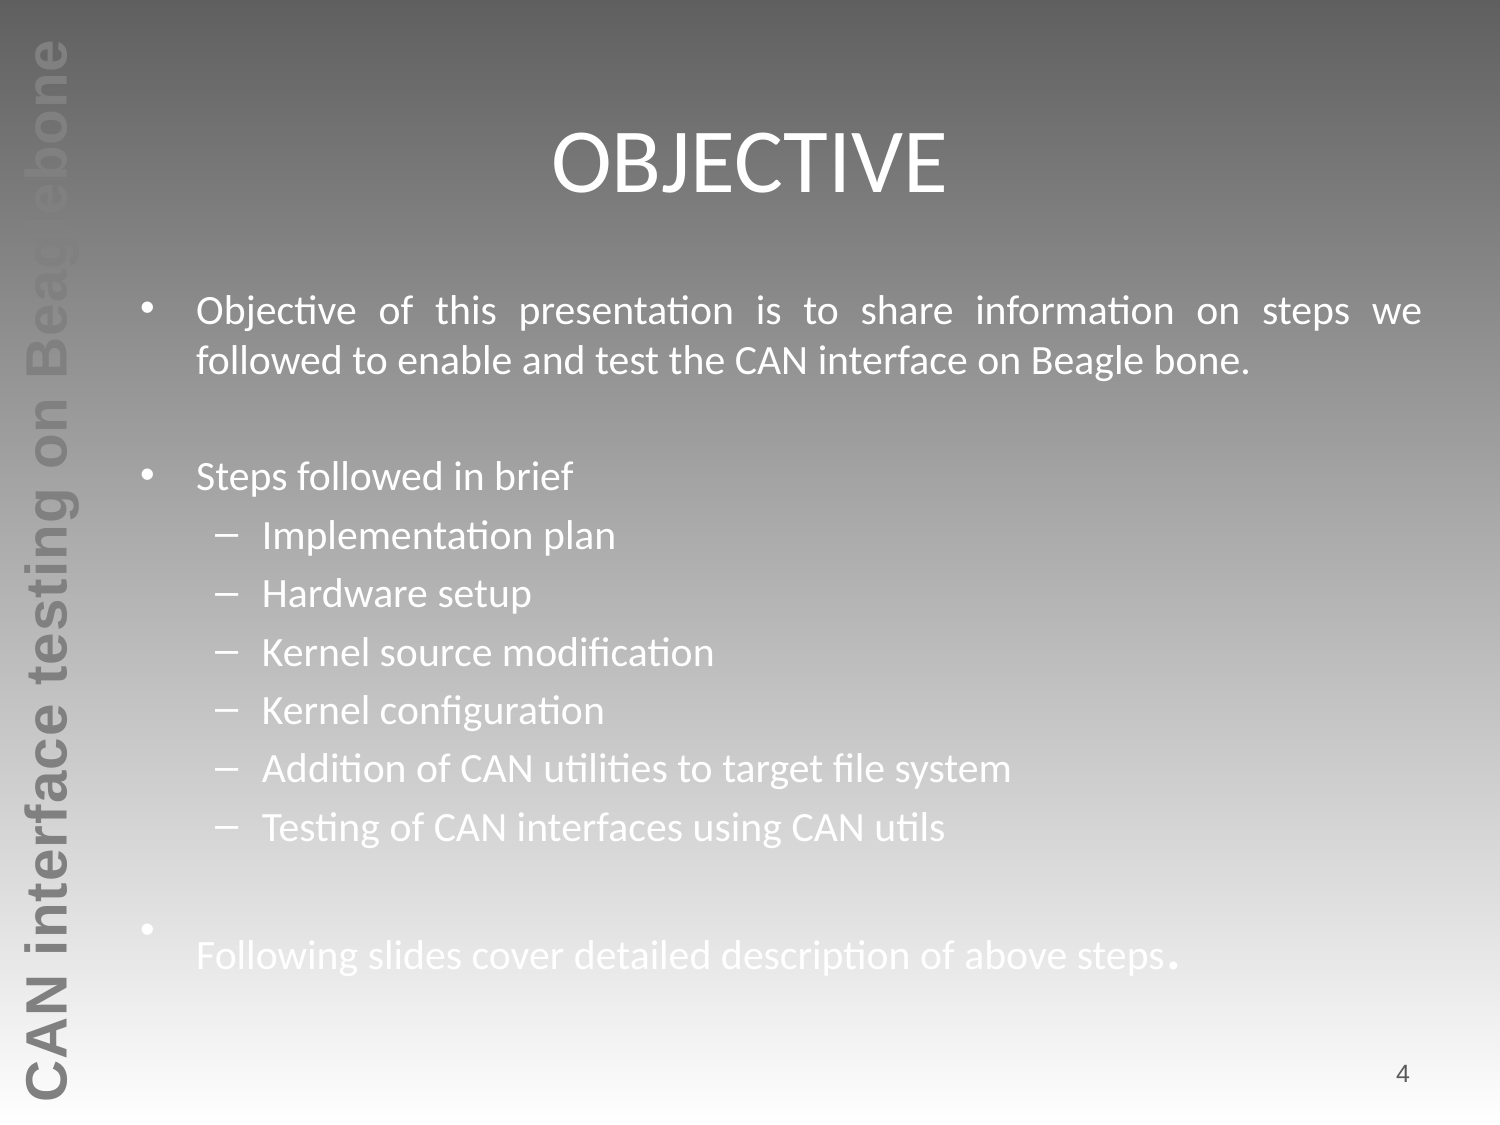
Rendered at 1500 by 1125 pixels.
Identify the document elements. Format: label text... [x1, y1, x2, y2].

list Objective of this presentation is to share information on steps we followed to enable and test the CAN interface on Beagle bone. Steps followed in brief Implementation plan Hardware setup Kernel source modification Kernel configuration Addition of CAN utilities to target file system Testing of CAN interfaces using CAN utils Following slides cover detailed description of above steps. [125, 275, 1438, 1018]
slide_number 4 [1350, 1042, 1425, 1103]
title OBJECTIVE [75, 62, 1425, 250]
